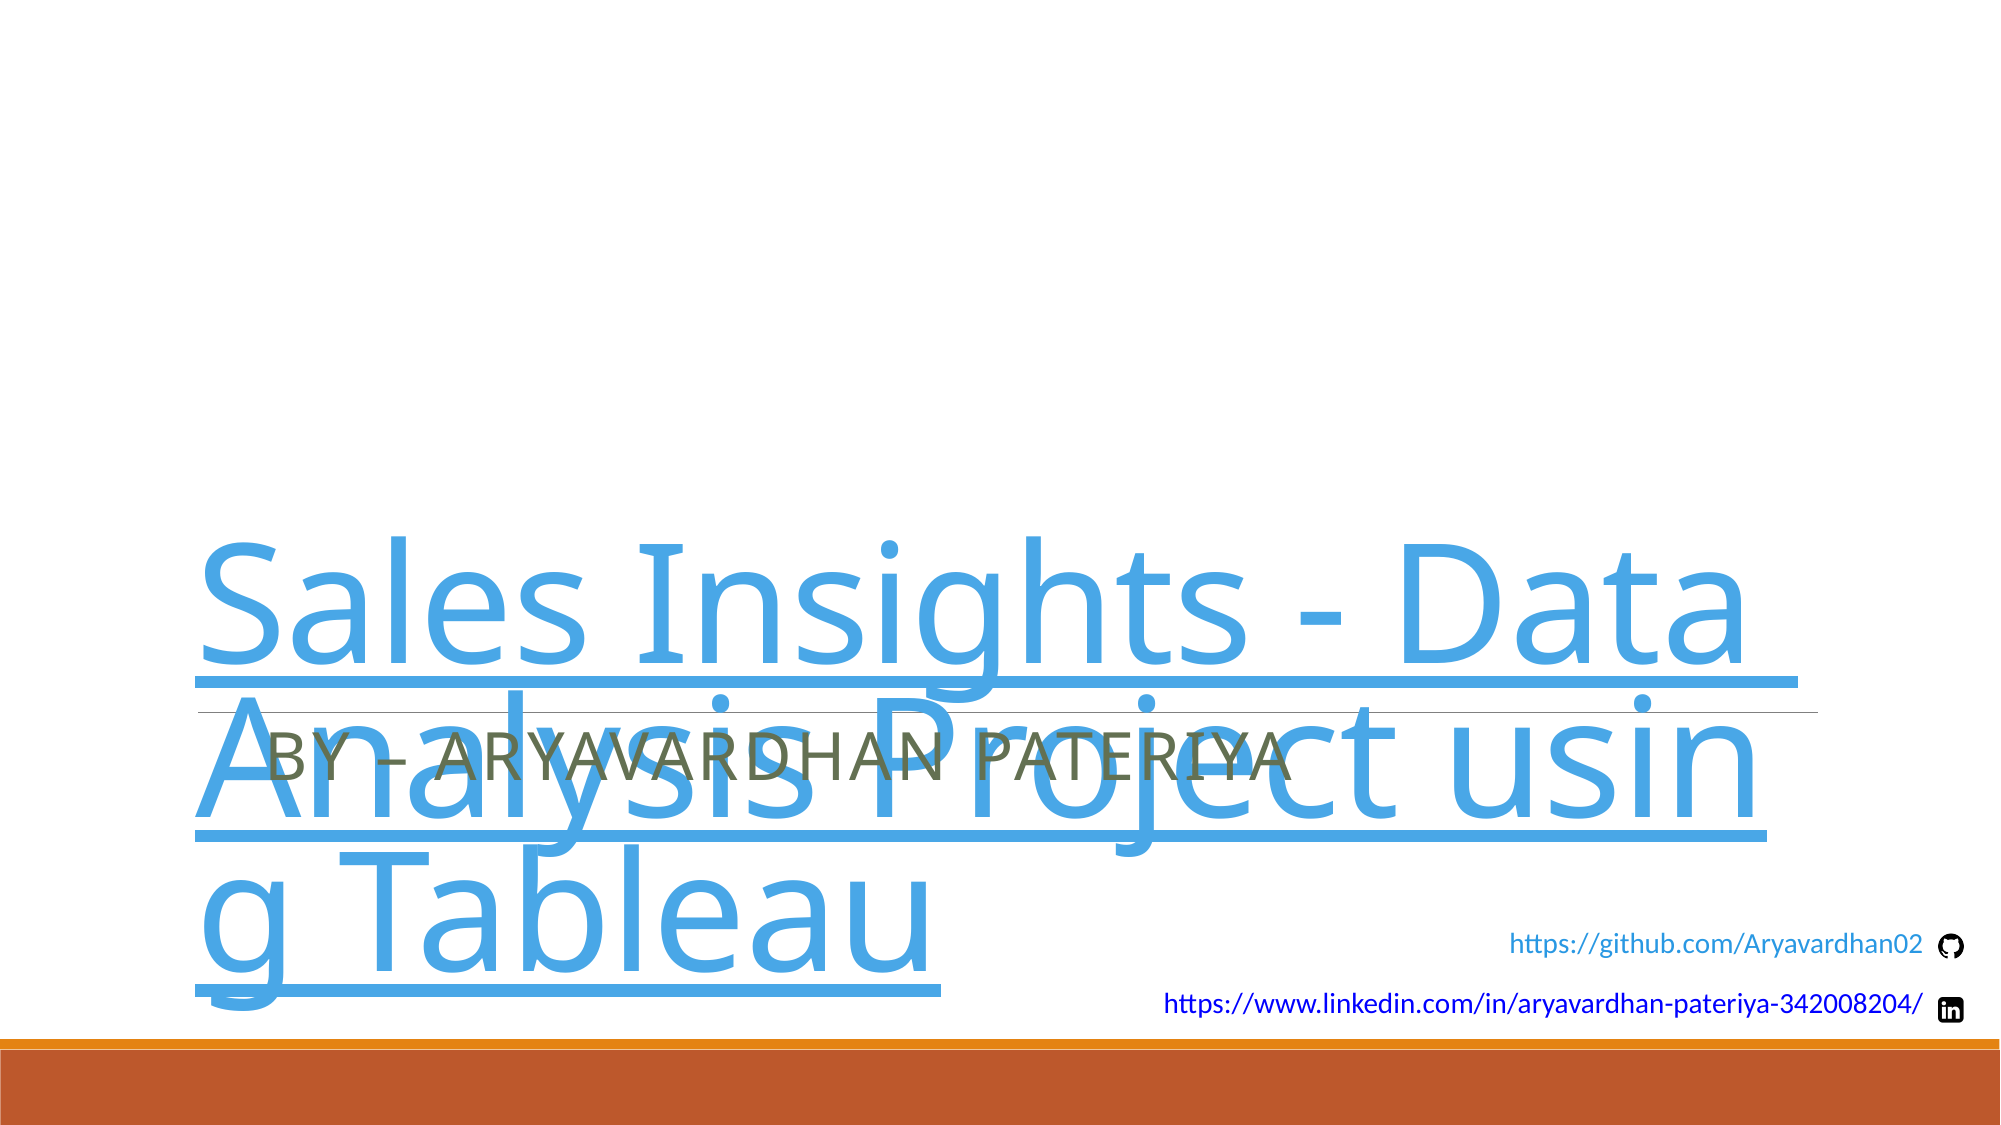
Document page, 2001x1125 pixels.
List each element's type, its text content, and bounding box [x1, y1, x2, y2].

picture [1937, 932, 1964, 959]
title Sales Insights - Data Analysis Project using Tableau [180, 124, 1830, 710]
picture [1937, 997, 1964, 1024]
text_box https://github.com/Aryavardhan02 https://www.linkedin.com/in/aryavardhan-pateriya-342008204/ [925, 911, 1939, 1019]
subtitle By – Aryavardhan Pateriya [249, 715, 1750, 863]
